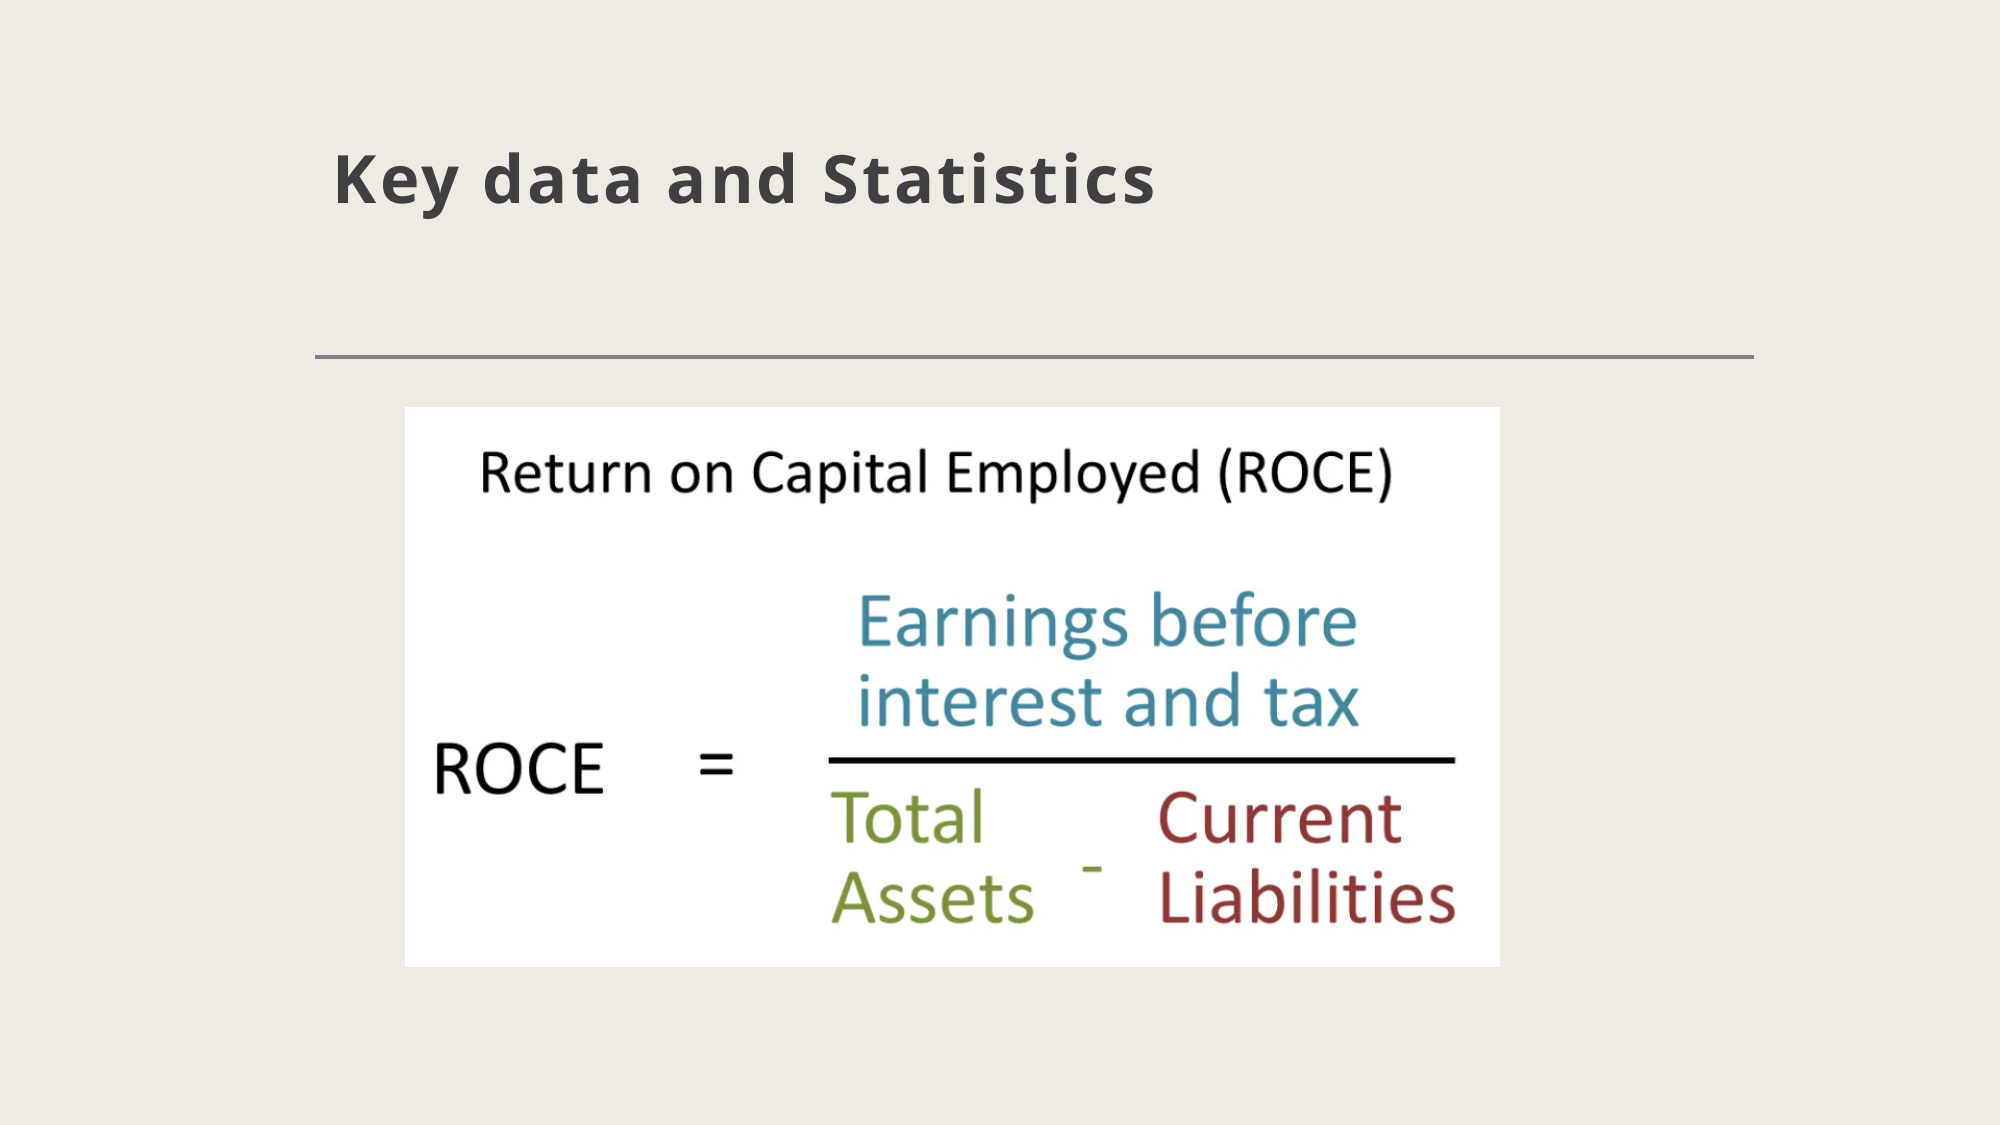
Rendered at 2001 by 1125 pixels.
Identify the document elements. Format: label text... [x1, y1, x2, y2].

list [404, 407, 1501, 968]
title Key data and Statistics [315, 72, 1430, 232]
